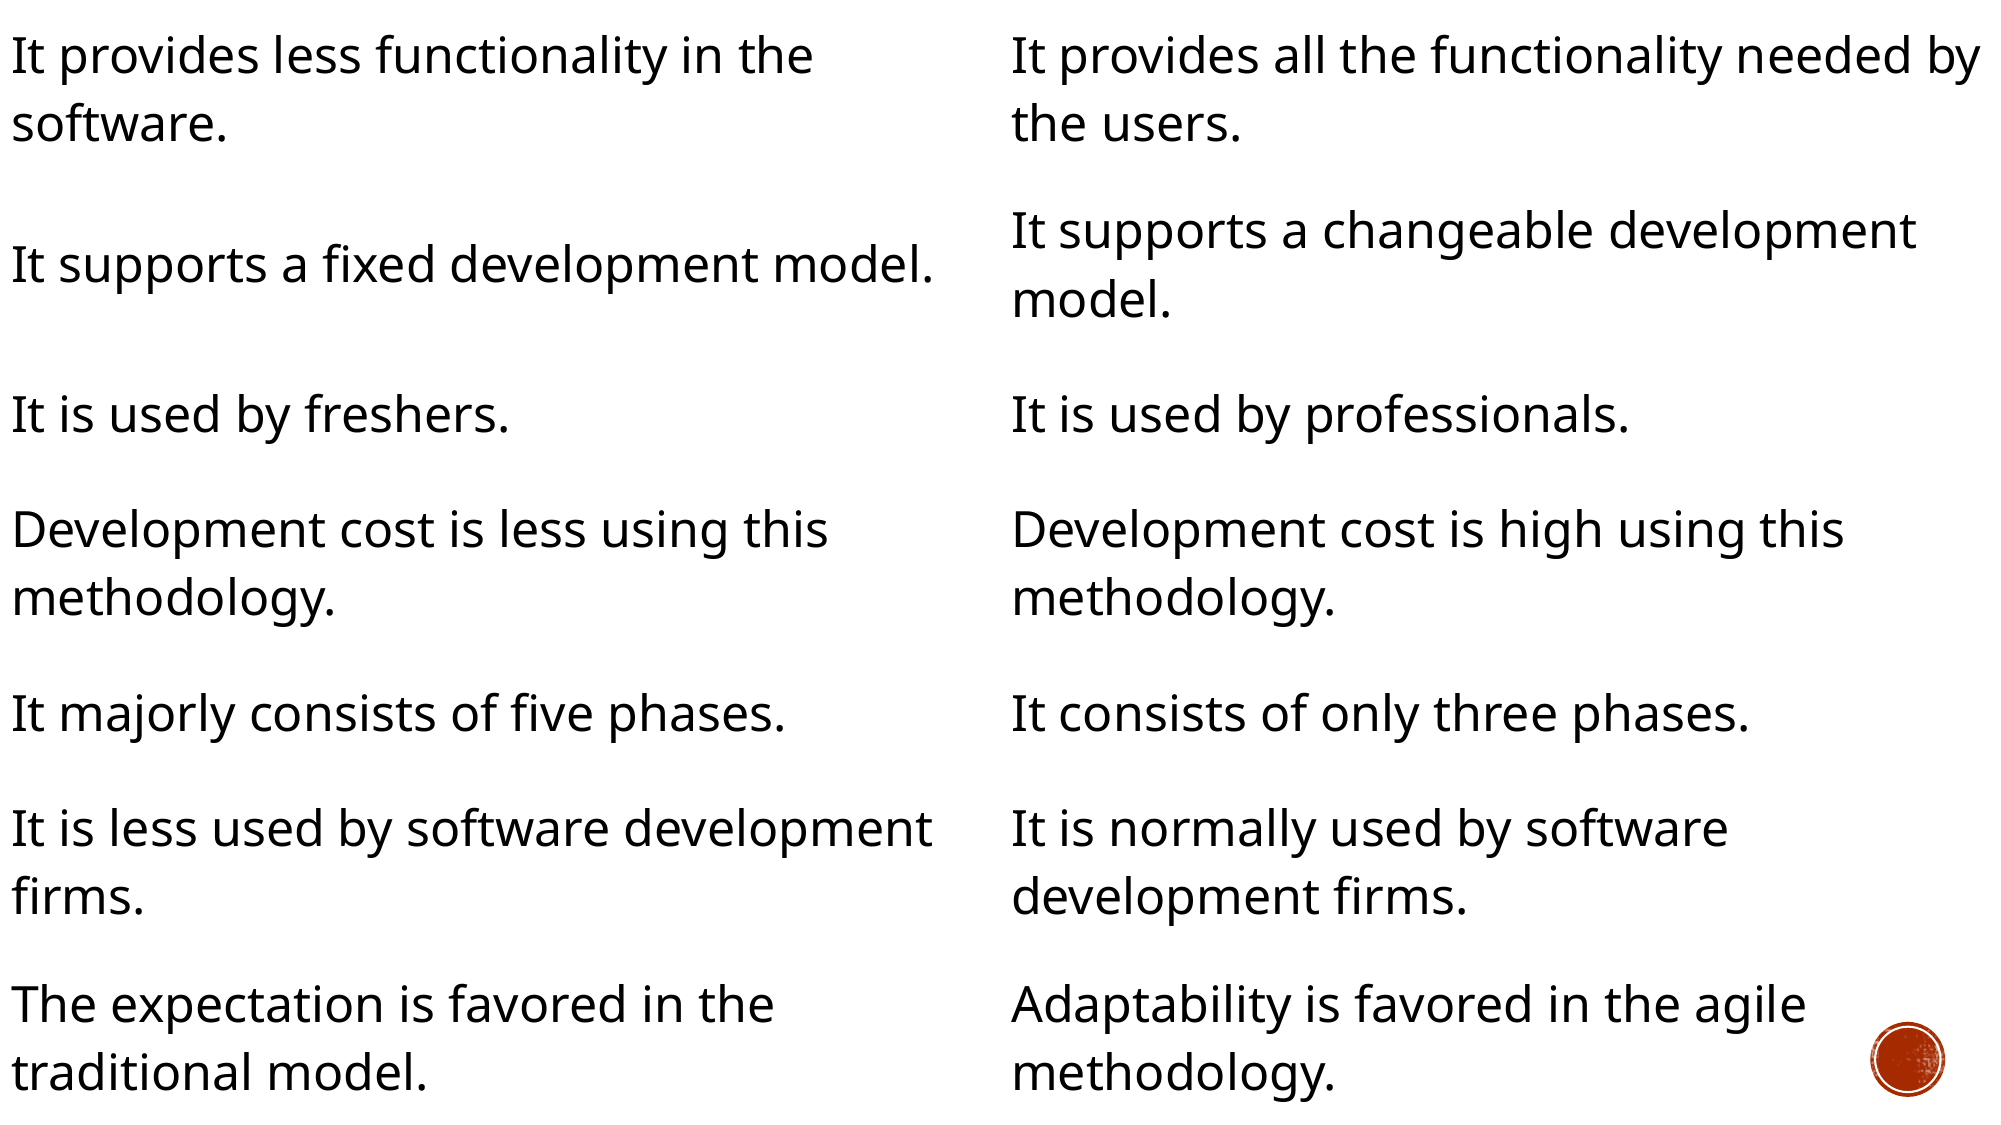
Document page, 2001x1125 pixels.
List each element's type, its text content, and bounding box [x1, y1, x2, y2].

table_cell The expectation is favored in the traditional model. [0, 949, 1000, 1125]
table_cell It is normally used by software development firms. [1000, 773, 2000, 949]
table_cell Development cost is high using this methodology. [1000, 475, 2000, 650]
table_header It provides less functionality in the software. [0, 0, 1000, 176]
table_cell It is used by professionals. [1000, 351, 2000, 475]
table_cell It consists of only three phases. [1000, 650, 2000, 773]
table_cell It supports a fixed development model. [0, 176, 1000, 351]
table_cell It is less used by software development firms. [0, 773, 1000, 949]
table_cell It is used by freshers. [0, 351, 1000, 475]
table_cell Development cost is less using this methodology. [0, 475, 1000, 650]
table_cell It supports a changeable development model. [1000, 176, 2000, 351]
table_cell It majorly consists of five phases. [0, 650, 1000, 773]
table_header It provides all the functionality needed by the users. [1000, 0, 2000, 176]
table_cell Adaptability is favored in the agile methodology. [1000, 949, 2000, 1125]
